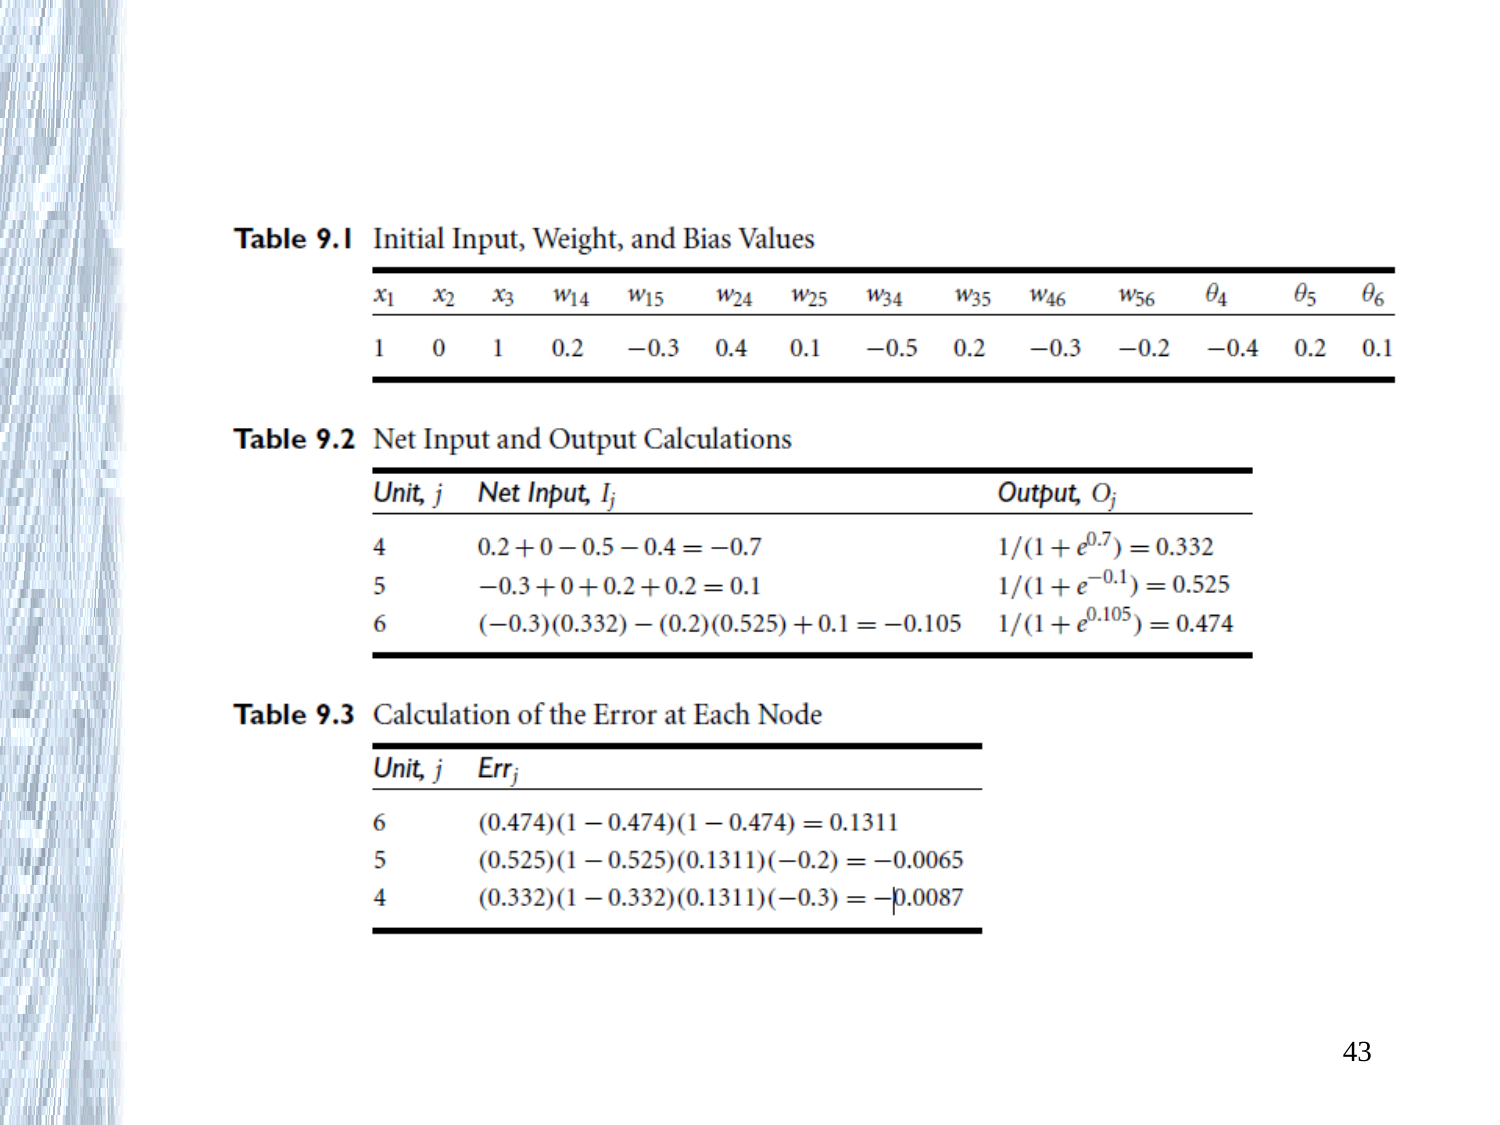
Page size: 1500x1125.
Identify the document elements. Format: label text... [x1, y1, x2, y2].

slide_number 43 [1074, 1025, 1388, 1100]
picture [0, 0, 1500, 1125]
